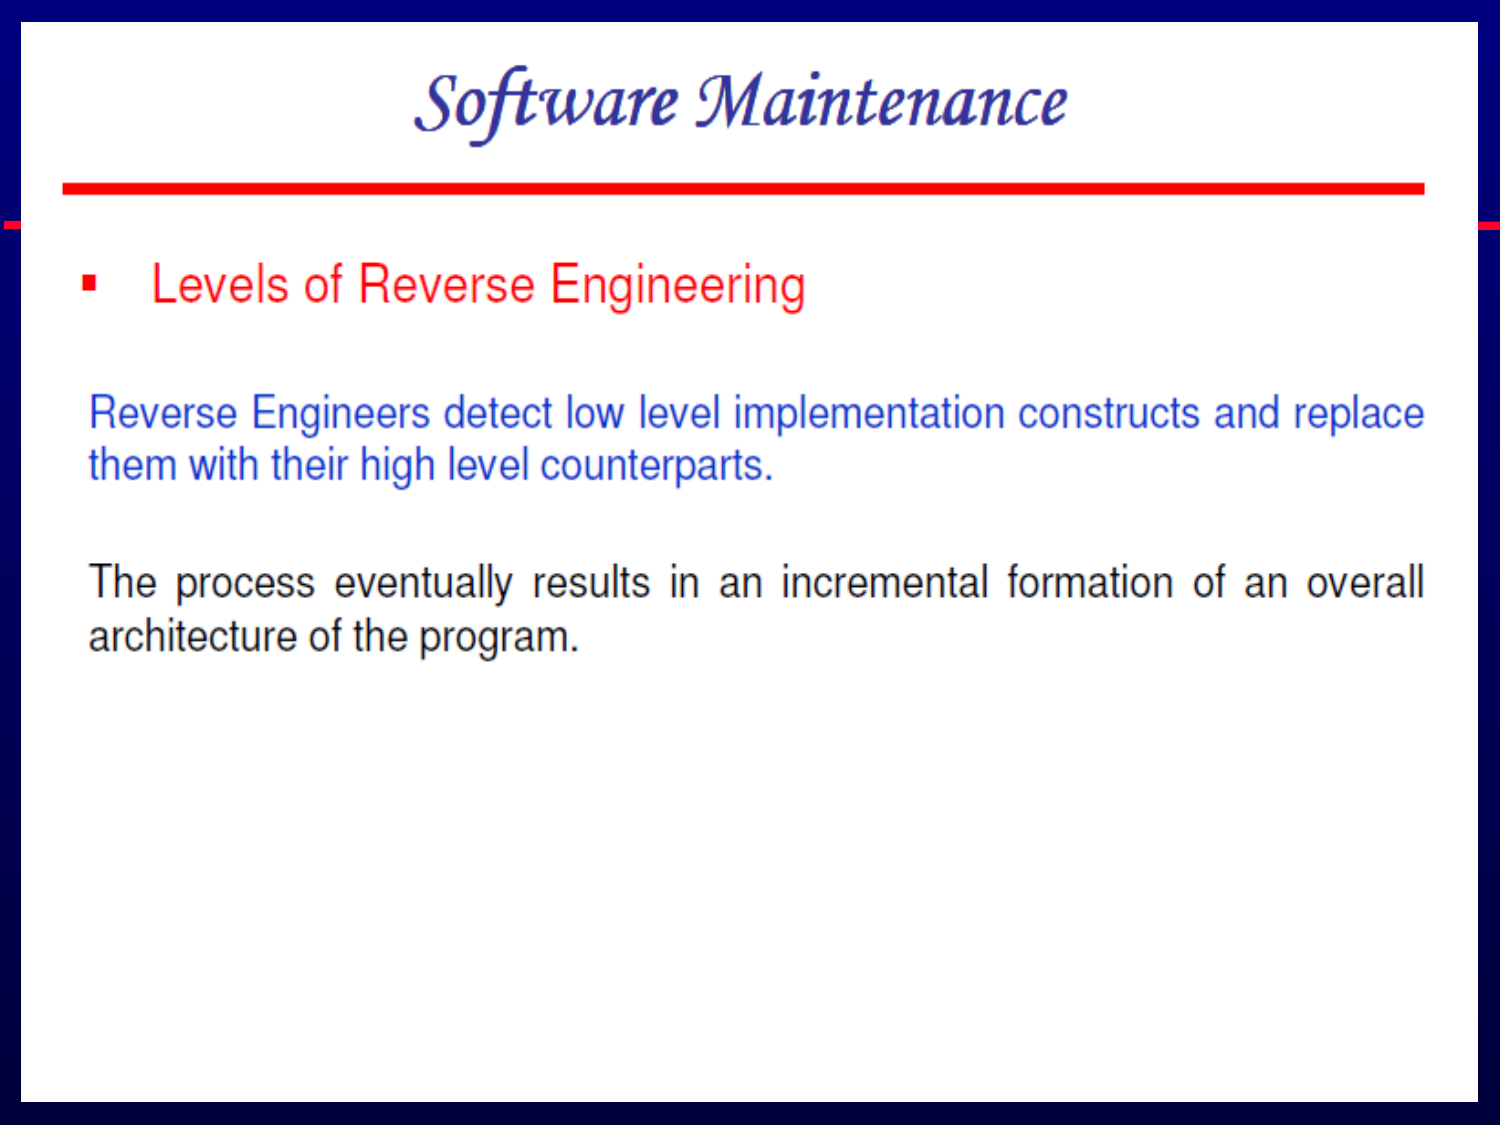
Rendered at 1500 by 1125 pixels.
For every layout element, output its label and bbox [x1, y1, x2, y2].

list [21, 22, 1479, 1103]
